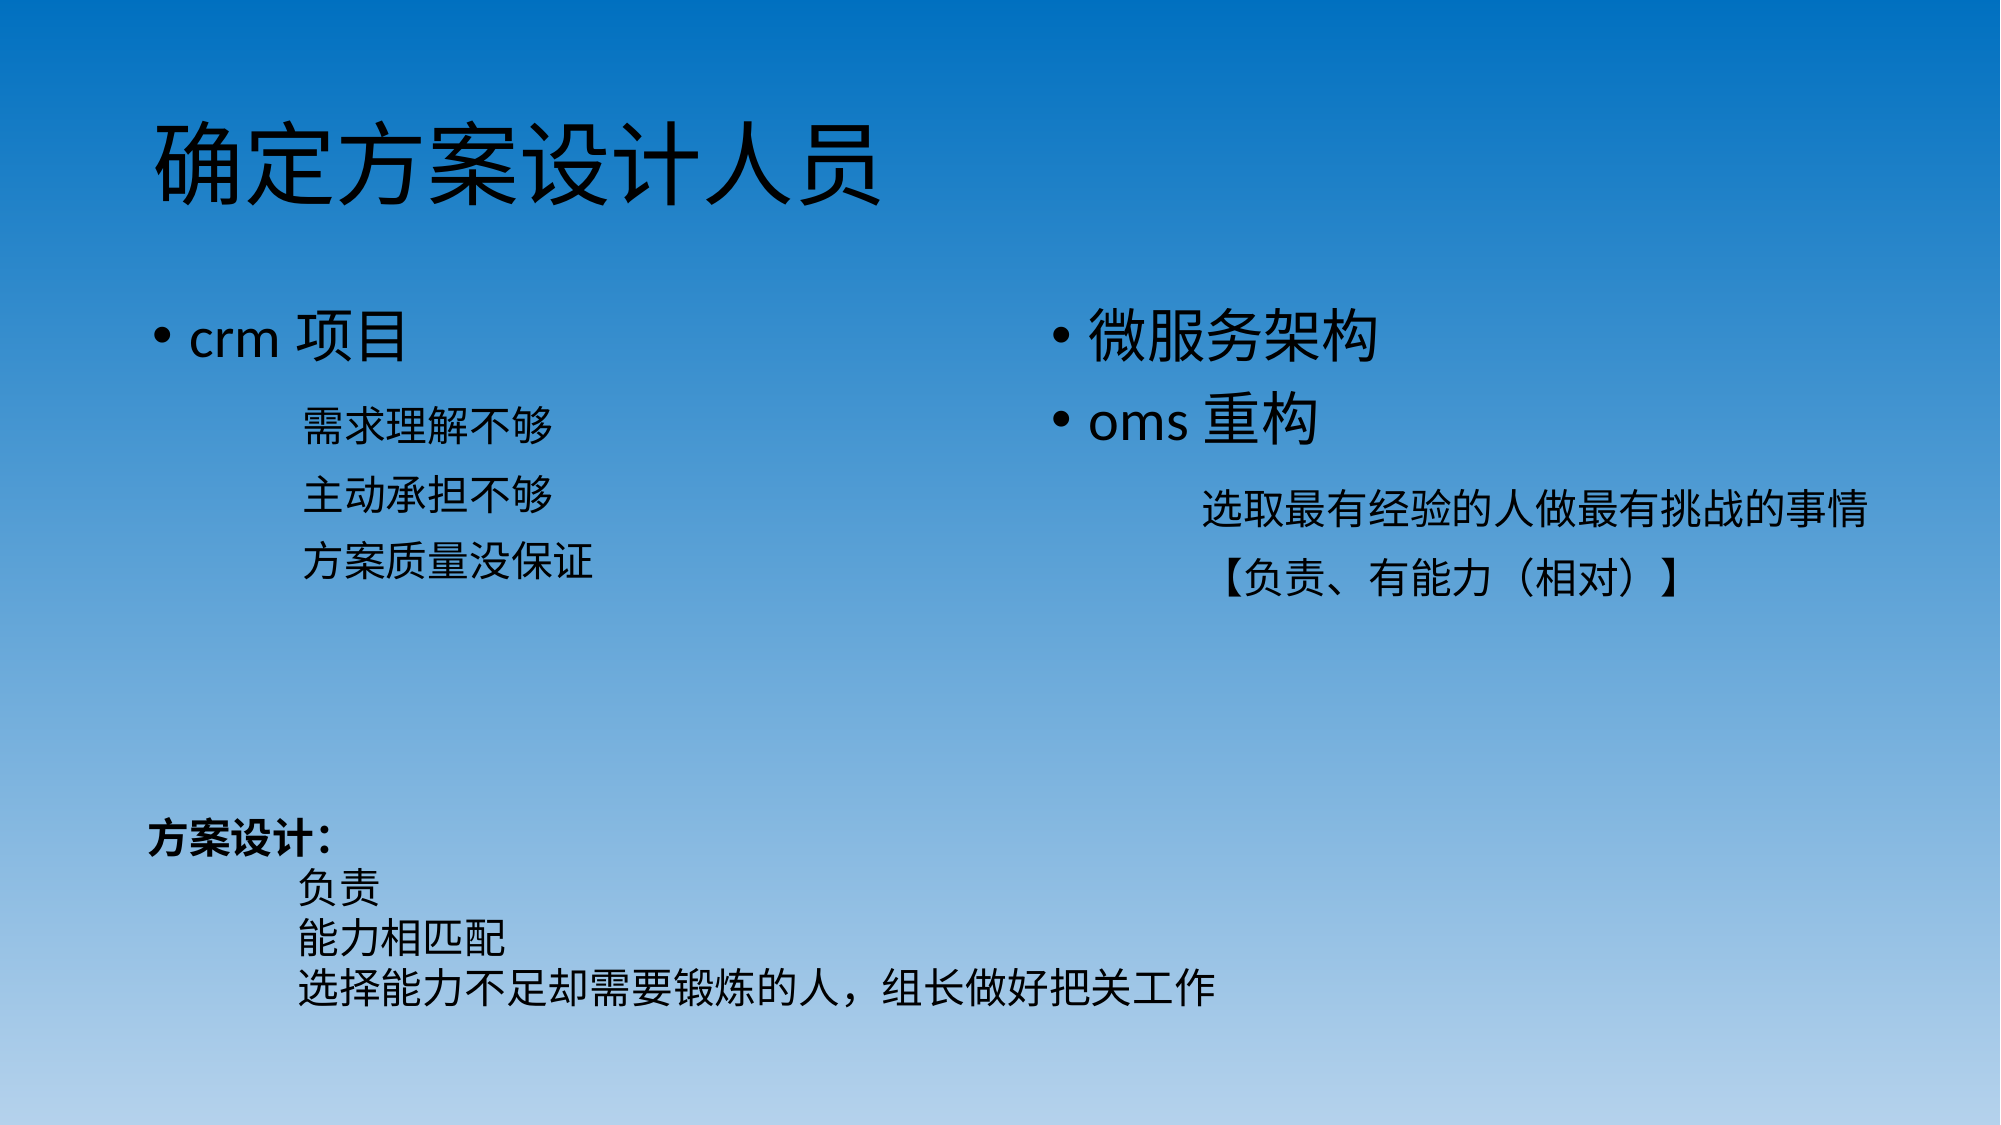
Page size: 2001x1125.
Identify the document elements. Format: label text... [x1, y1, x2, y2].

text_box 方案设计： 负责 能力相匹配 选择能力不足却需要锻炼的人，组长做好把关工作 [132, 804, 1744, 1020]
text_box 微服务架构 oms重构 选取最有经验的人做最有挑战的事情 【负责、有能力（相对）】 [1036, 299, 1902, 756]
title 确定方案设计人员 [137, 59, 1863, 278]
list crm项目 需求理解不够 主动承担不够 方案质量没保证 [137, 299, 1013, 695]
